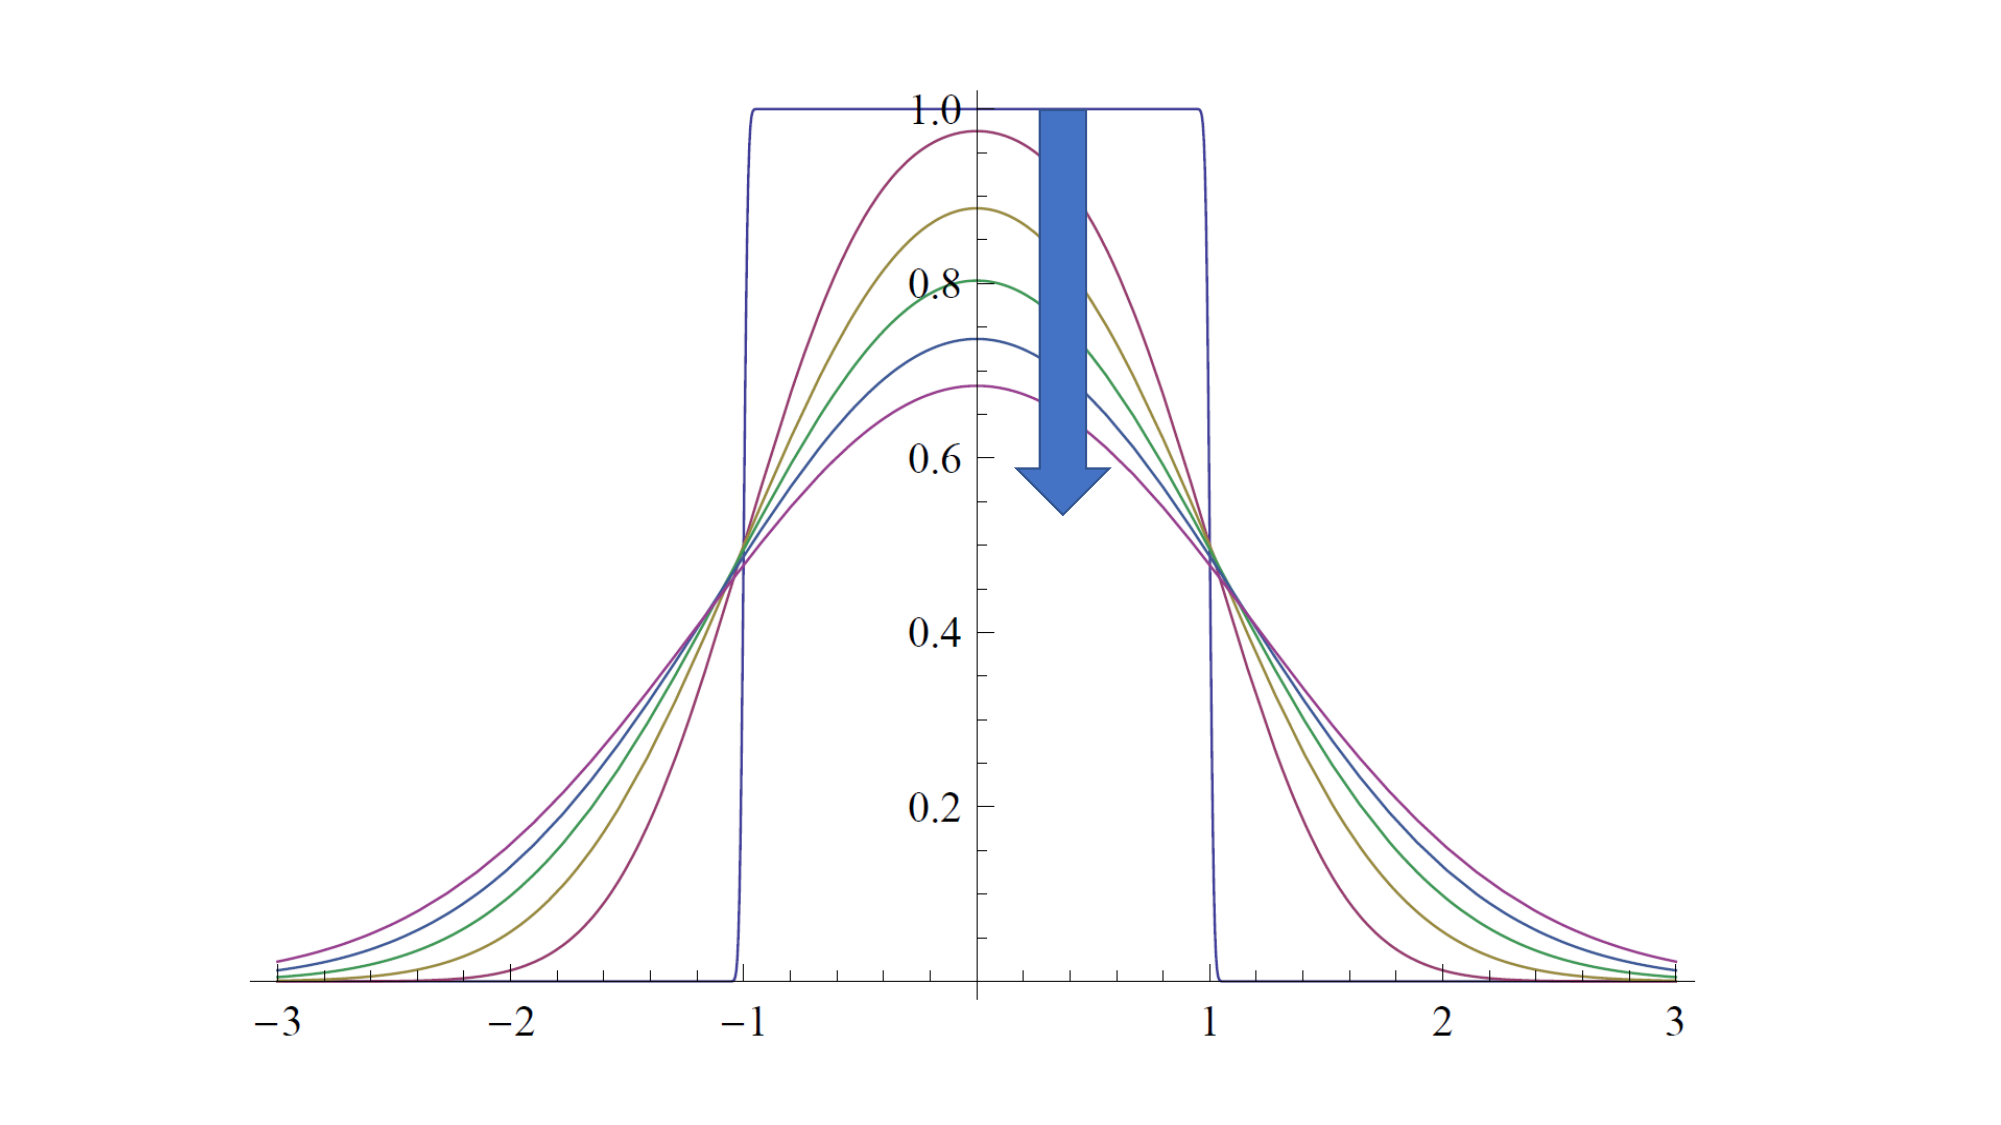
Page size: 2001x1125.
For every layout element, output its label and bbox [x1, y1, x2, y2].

picture [249, 84, 1696, 1041]
